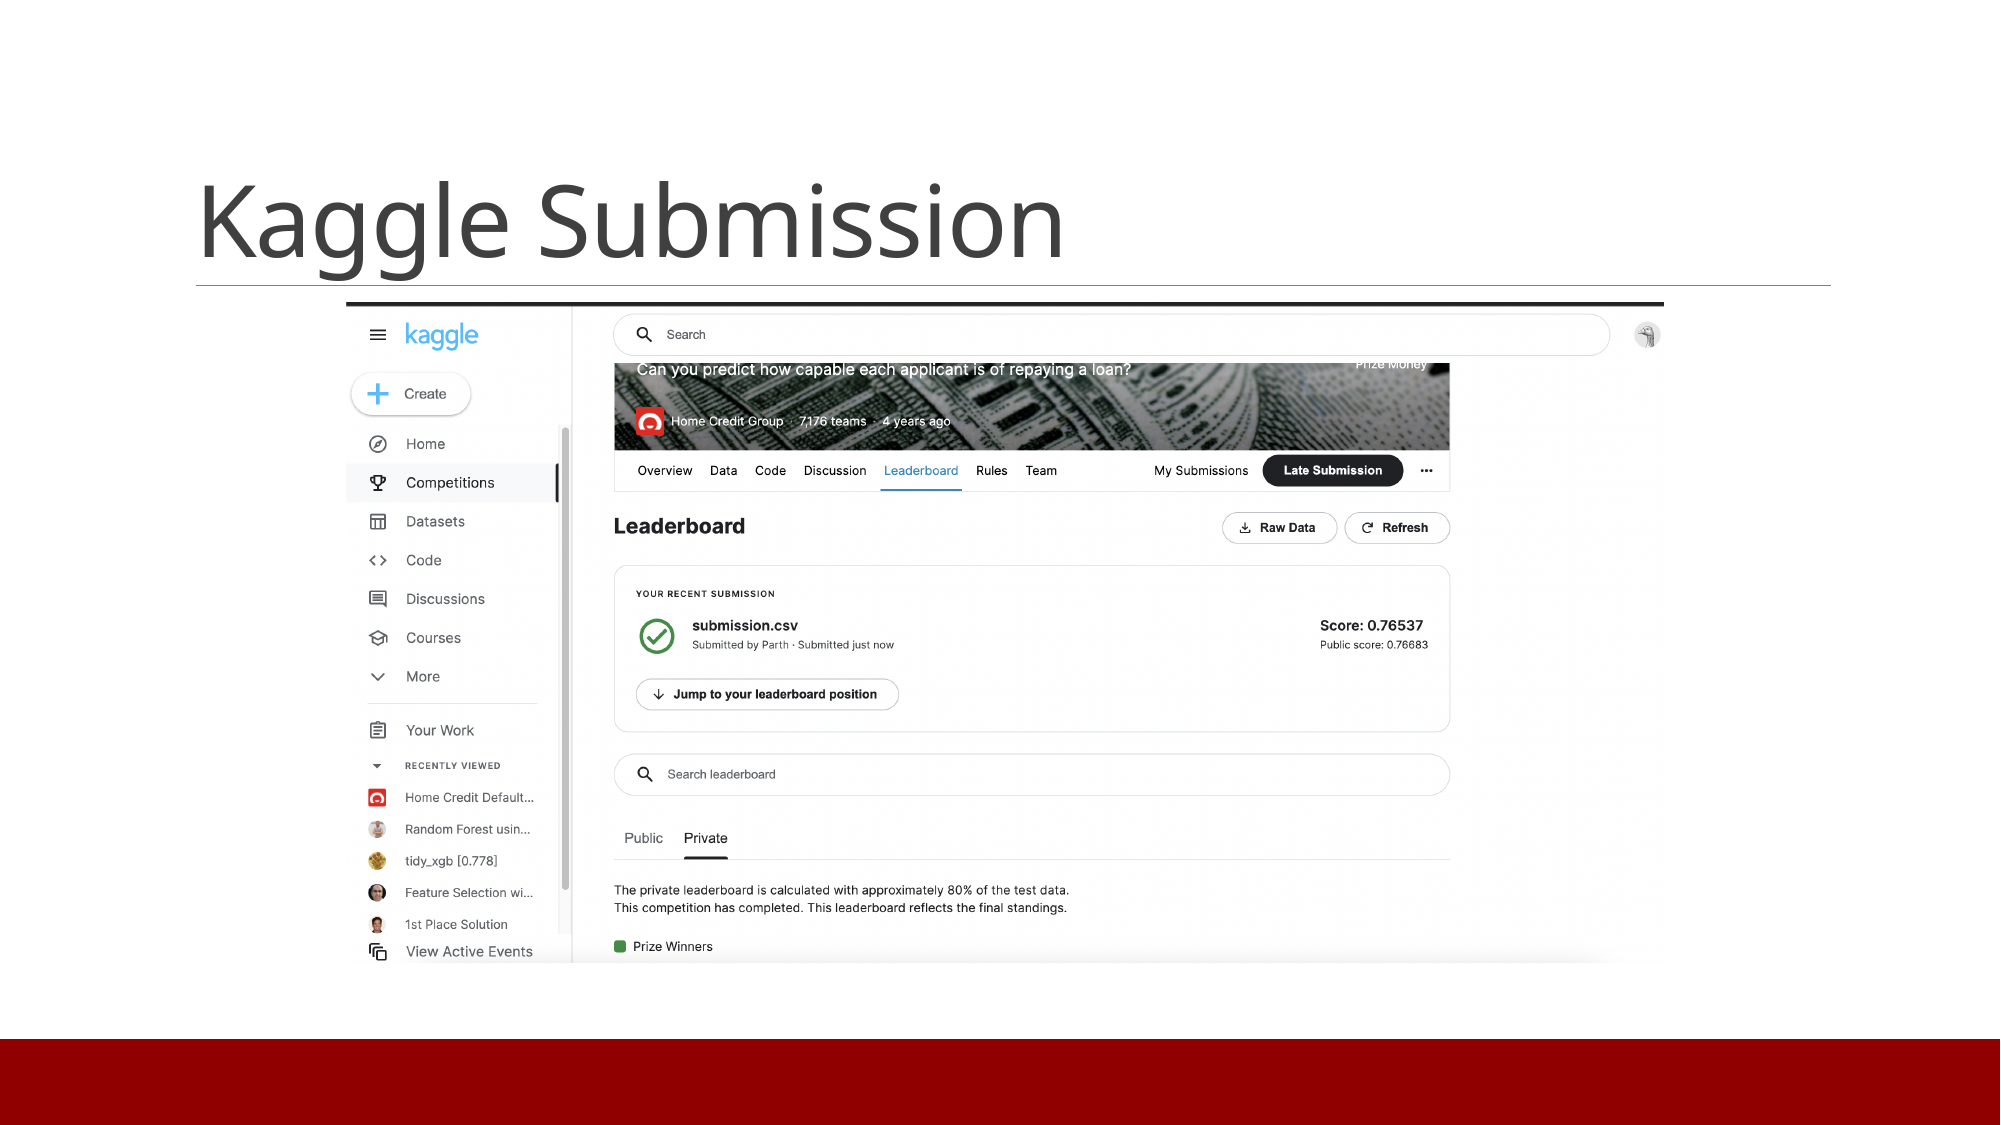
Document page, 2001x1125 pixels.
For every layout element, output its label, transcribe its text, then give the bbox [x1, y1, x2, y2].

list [345, 302, 1664, 964]
title Kaggle Submission [180, 47, 1830, 285]
